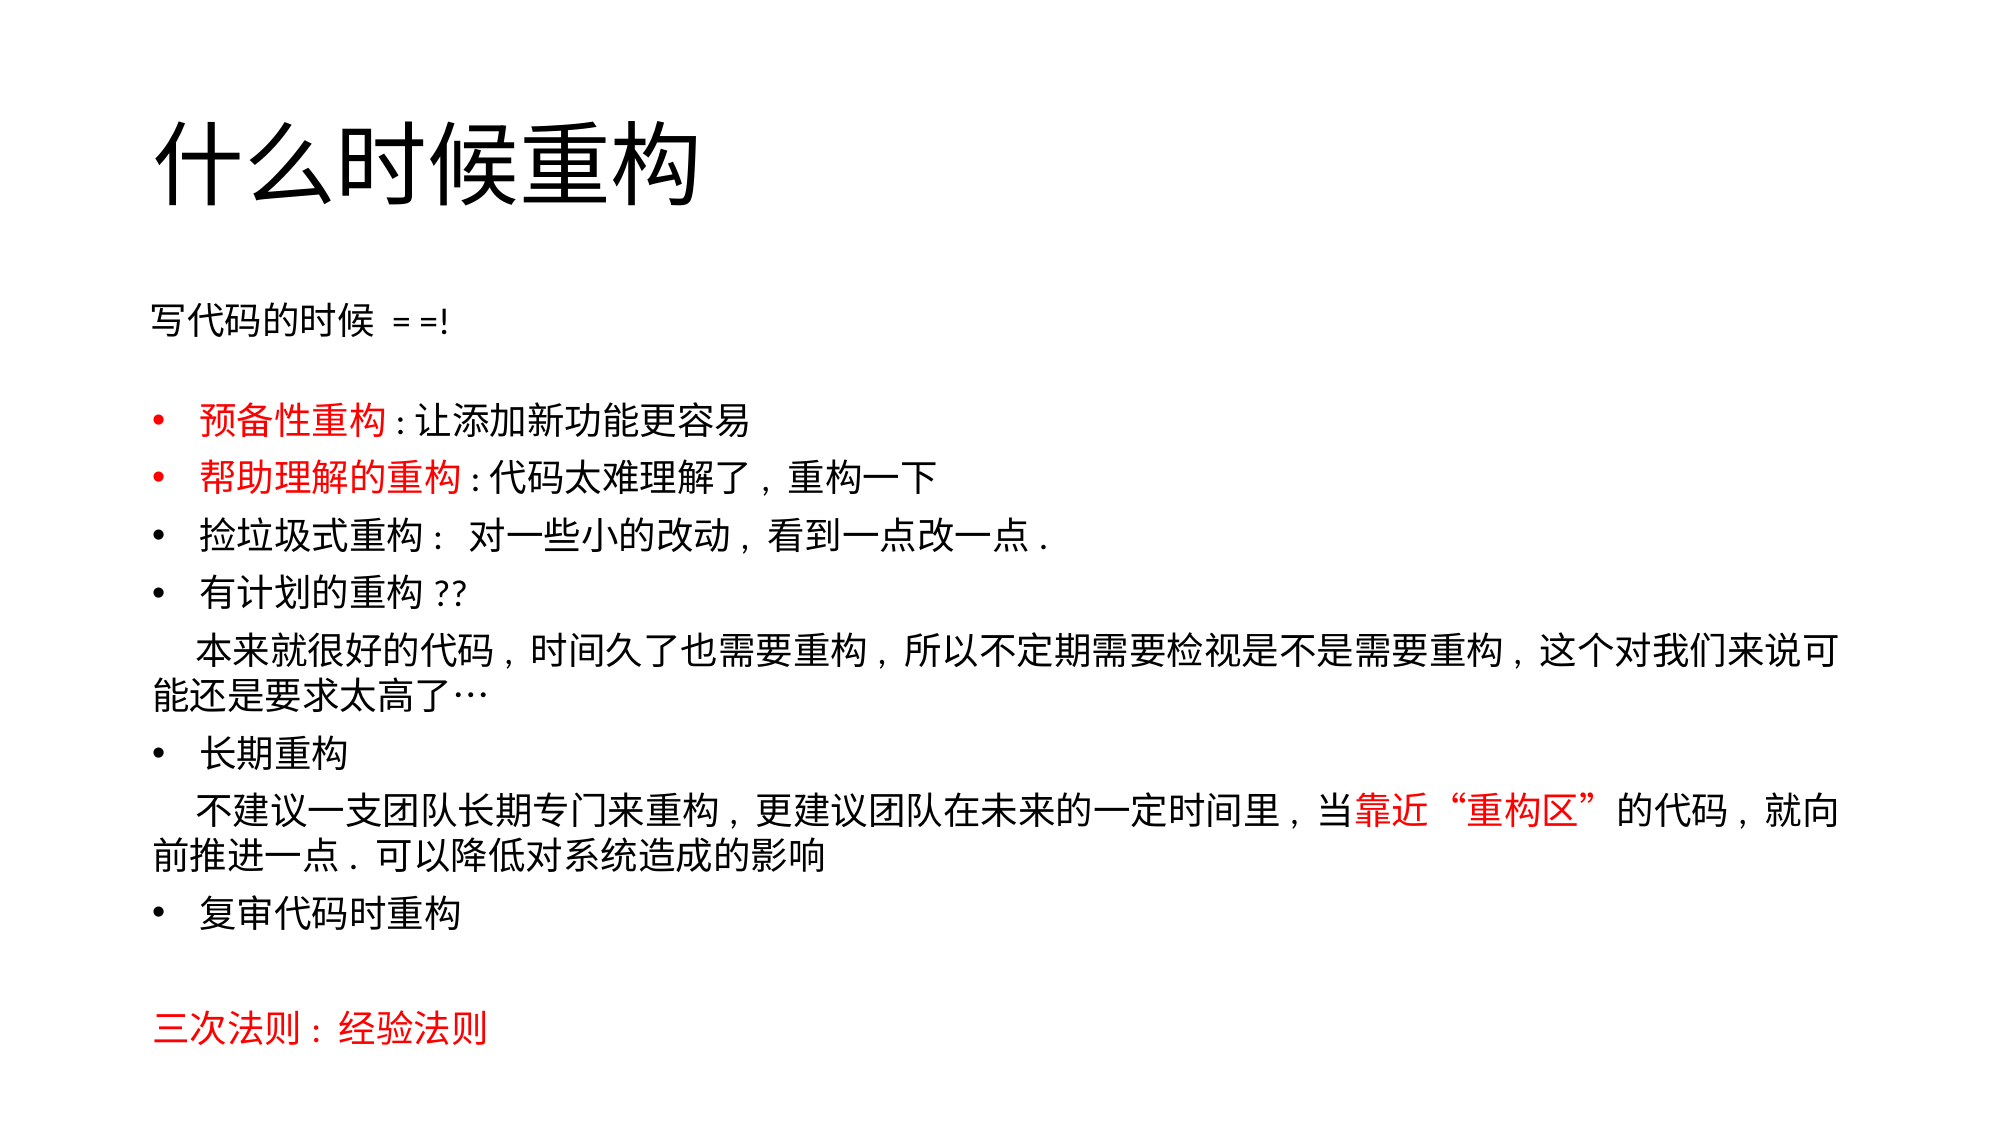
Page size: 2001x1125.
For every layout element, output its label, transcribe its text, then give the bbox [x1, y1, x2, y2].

title 什么时候重构 [137, 59, 1863, 278]
text_box 写代码的时候 = =! [134, 289, 466, 350]
text_box 预备性重构:让添加新功能更容易 帮助理解的重构:代码太难理解了, 重构一下 捡垃圾式重构: 对一些小的改动, 看到一点改一点. 有计划的重构?? 本来就很好的代码, 时间久了也需要重构, 所以不定期需要检视是不是需要重构, 这个对我们来说可能还是要求太高了… 长期重构 不建议一支团队长期专门来重构, 更建议团队在未来的一定时间里, 当靠近“重构区”的代码, 就向前推进一点. 可以降低对系统造成的影响 复审代码时重构 三次法则: 经验法则 [137, 389, 1863, 1125]
